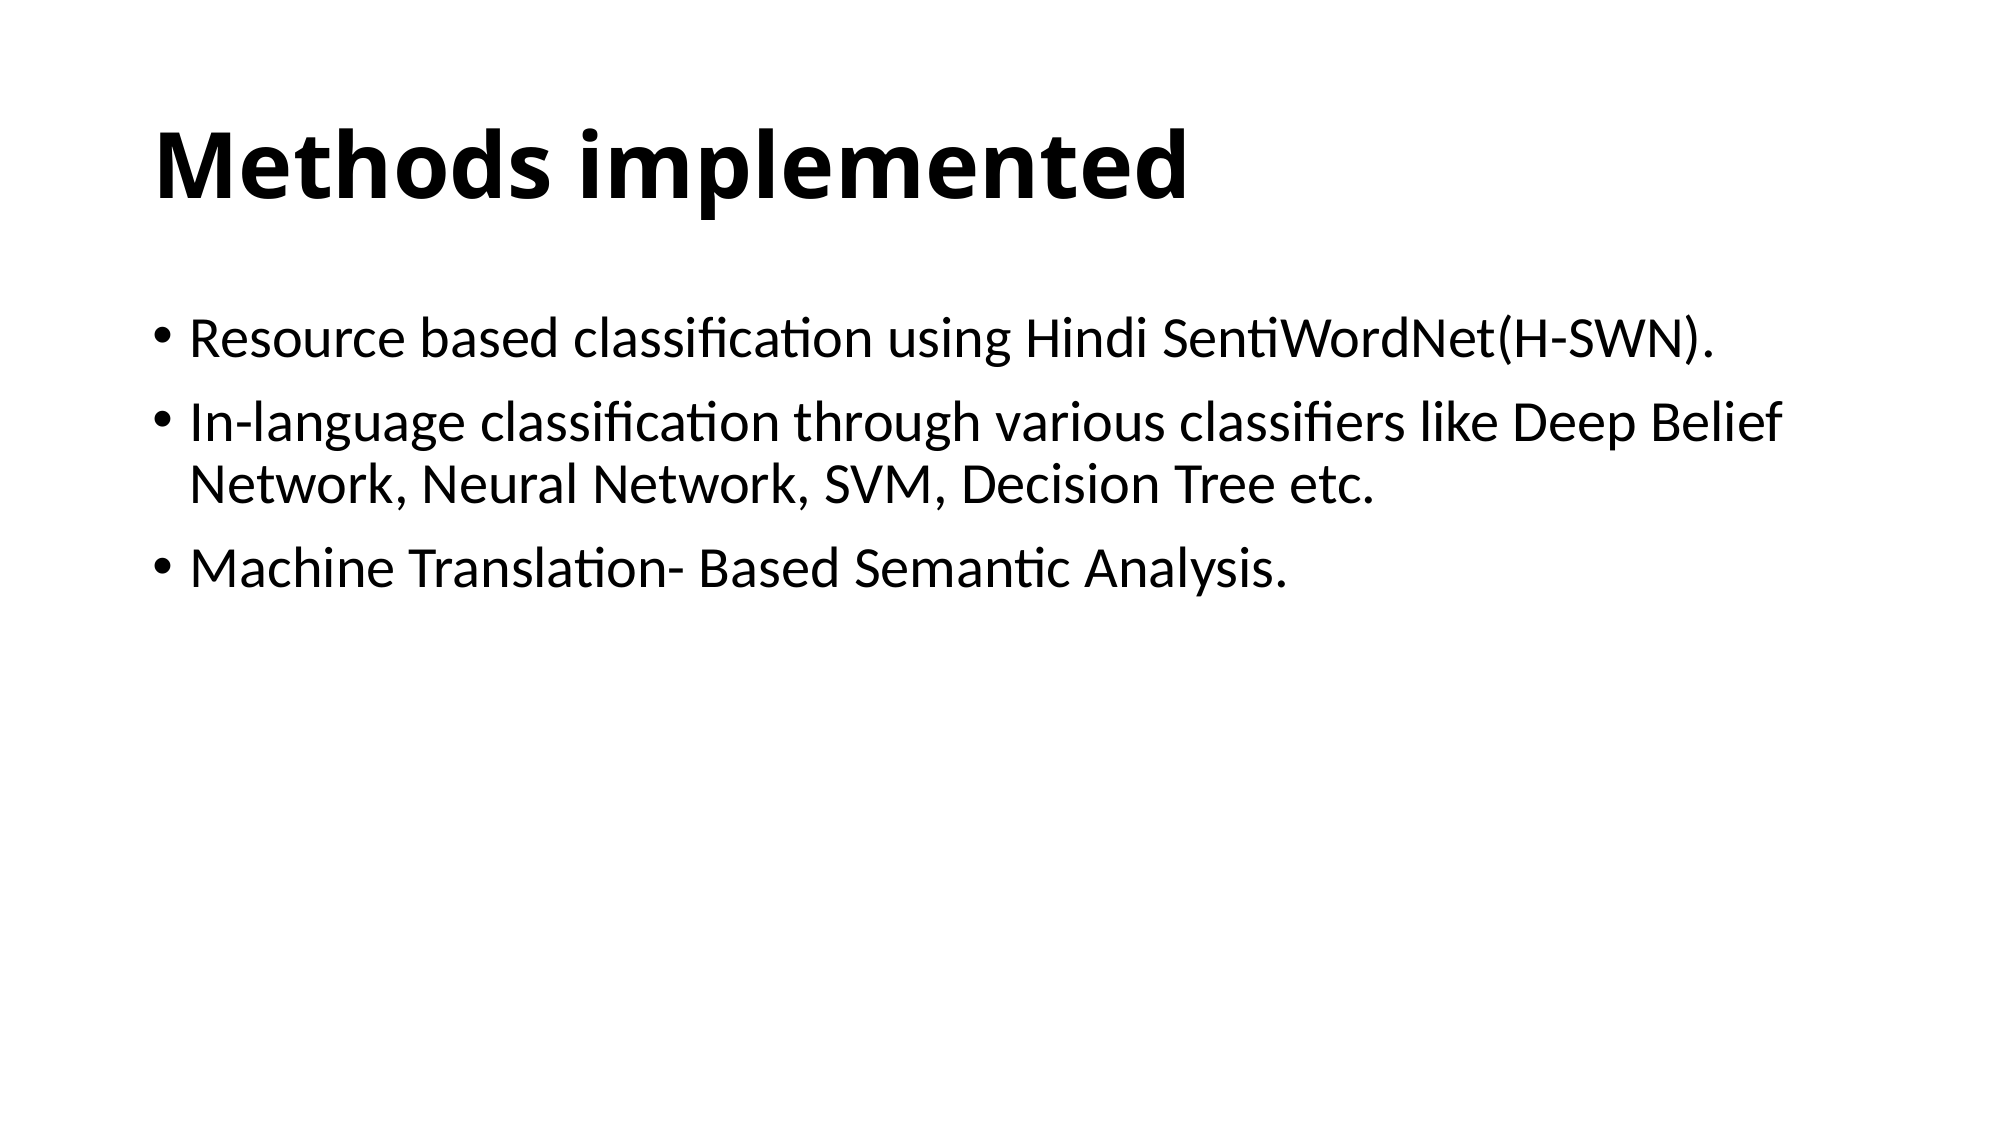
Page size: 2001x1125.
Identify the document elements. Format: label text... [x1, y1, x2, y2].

list Resource based classification using Hindi SentiWordNet(H-SWN). In-language classification through various classifiers like Deep Belief Network, Neural Network, SVM, Decision Tree etc. Machine Translation- Based Semantic Analysis. [137, 299, 1863, 1014]
title Methods implemented [137, 59, 1863, 278]
